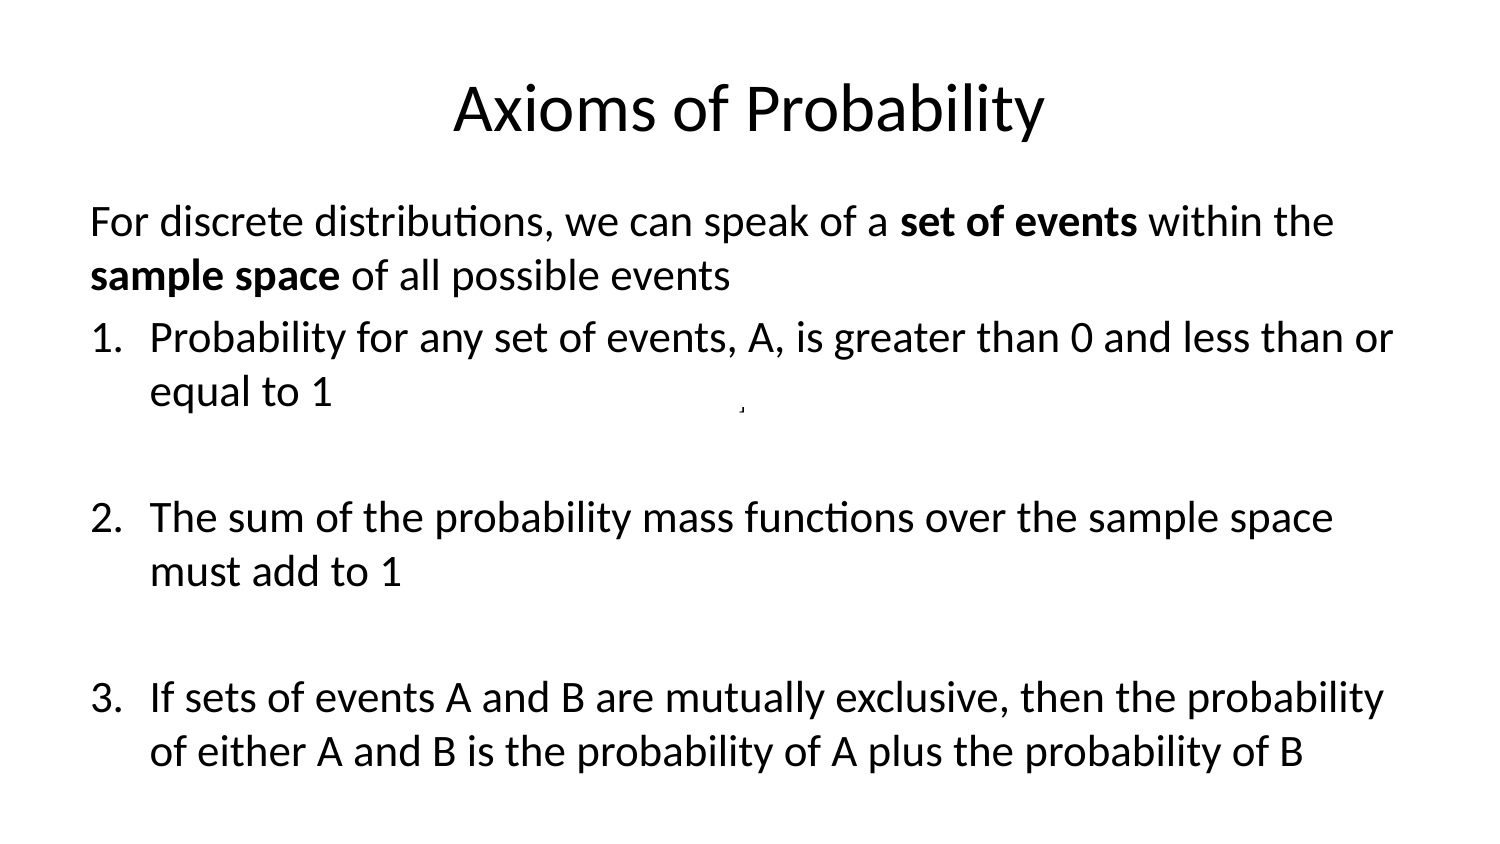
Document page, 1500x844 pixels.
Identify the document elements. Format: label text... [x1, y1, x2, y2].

picture [735, 407, 744, 416]
title Axioms of Probability [75, 33, 1425, 175]
